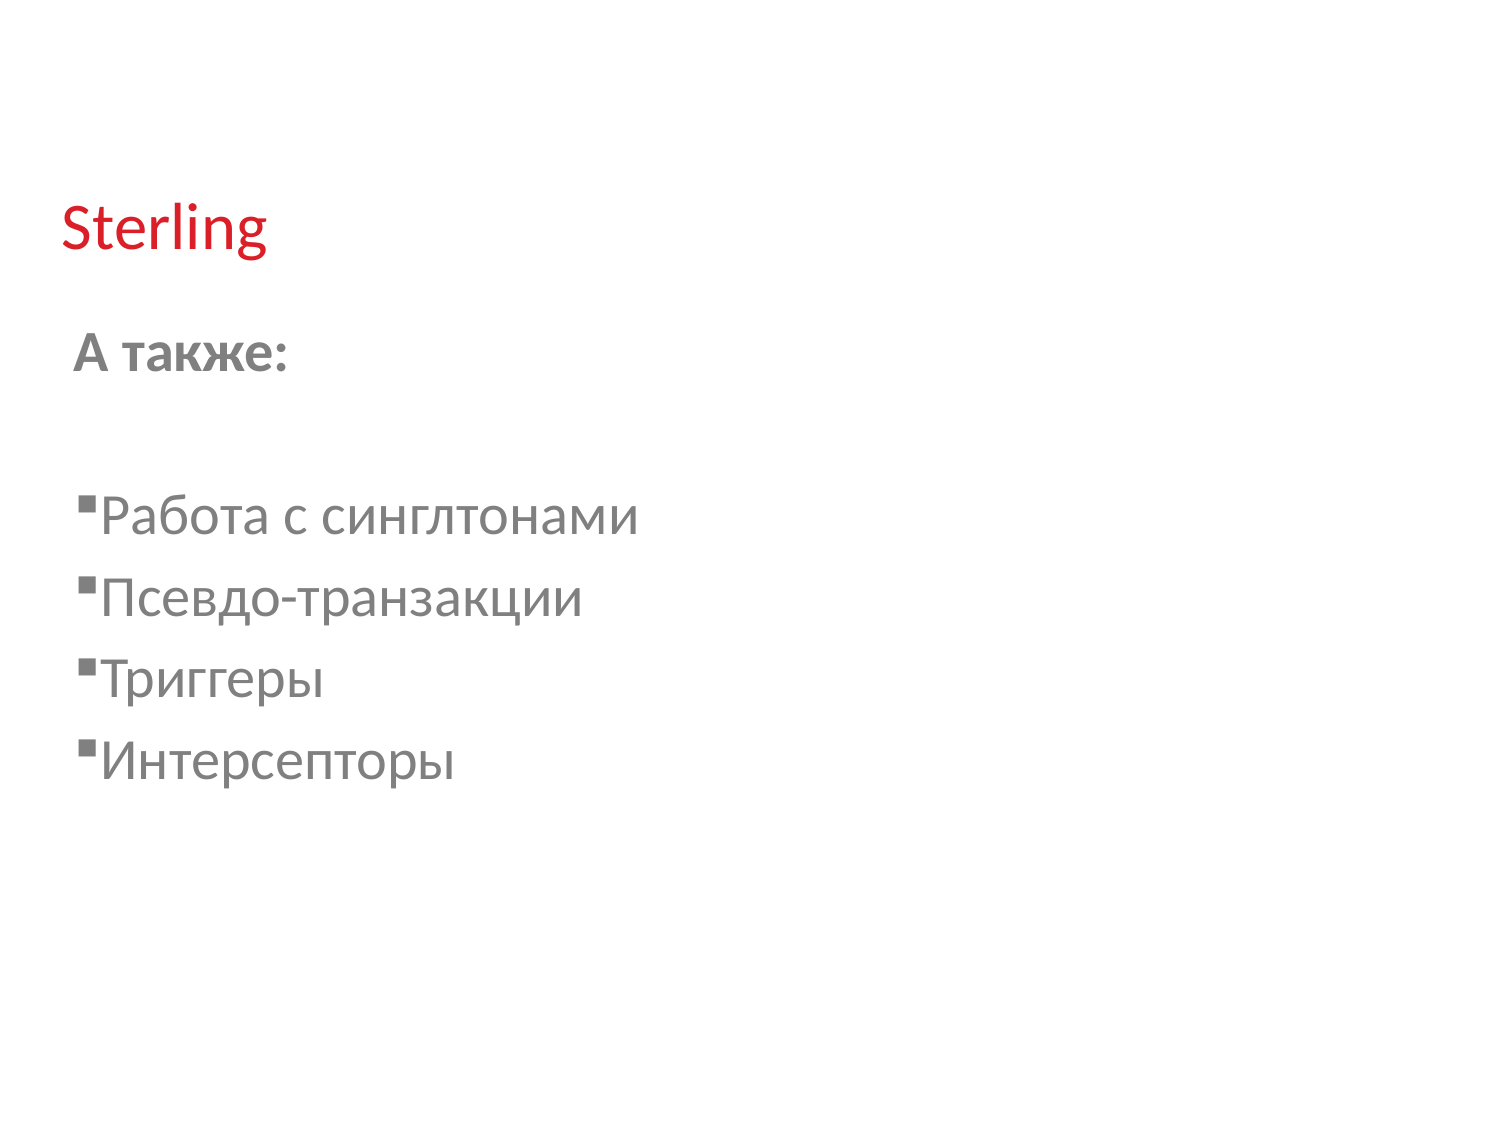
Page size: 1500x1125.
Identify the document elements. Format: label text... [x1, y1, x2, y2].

title Sterling [46, 175, 1040, 270]
subtitle А также: Работа с синглтонами Псевдо-транзакции Триггеры Интерсепторы [58, 305, 1454, 1008]
